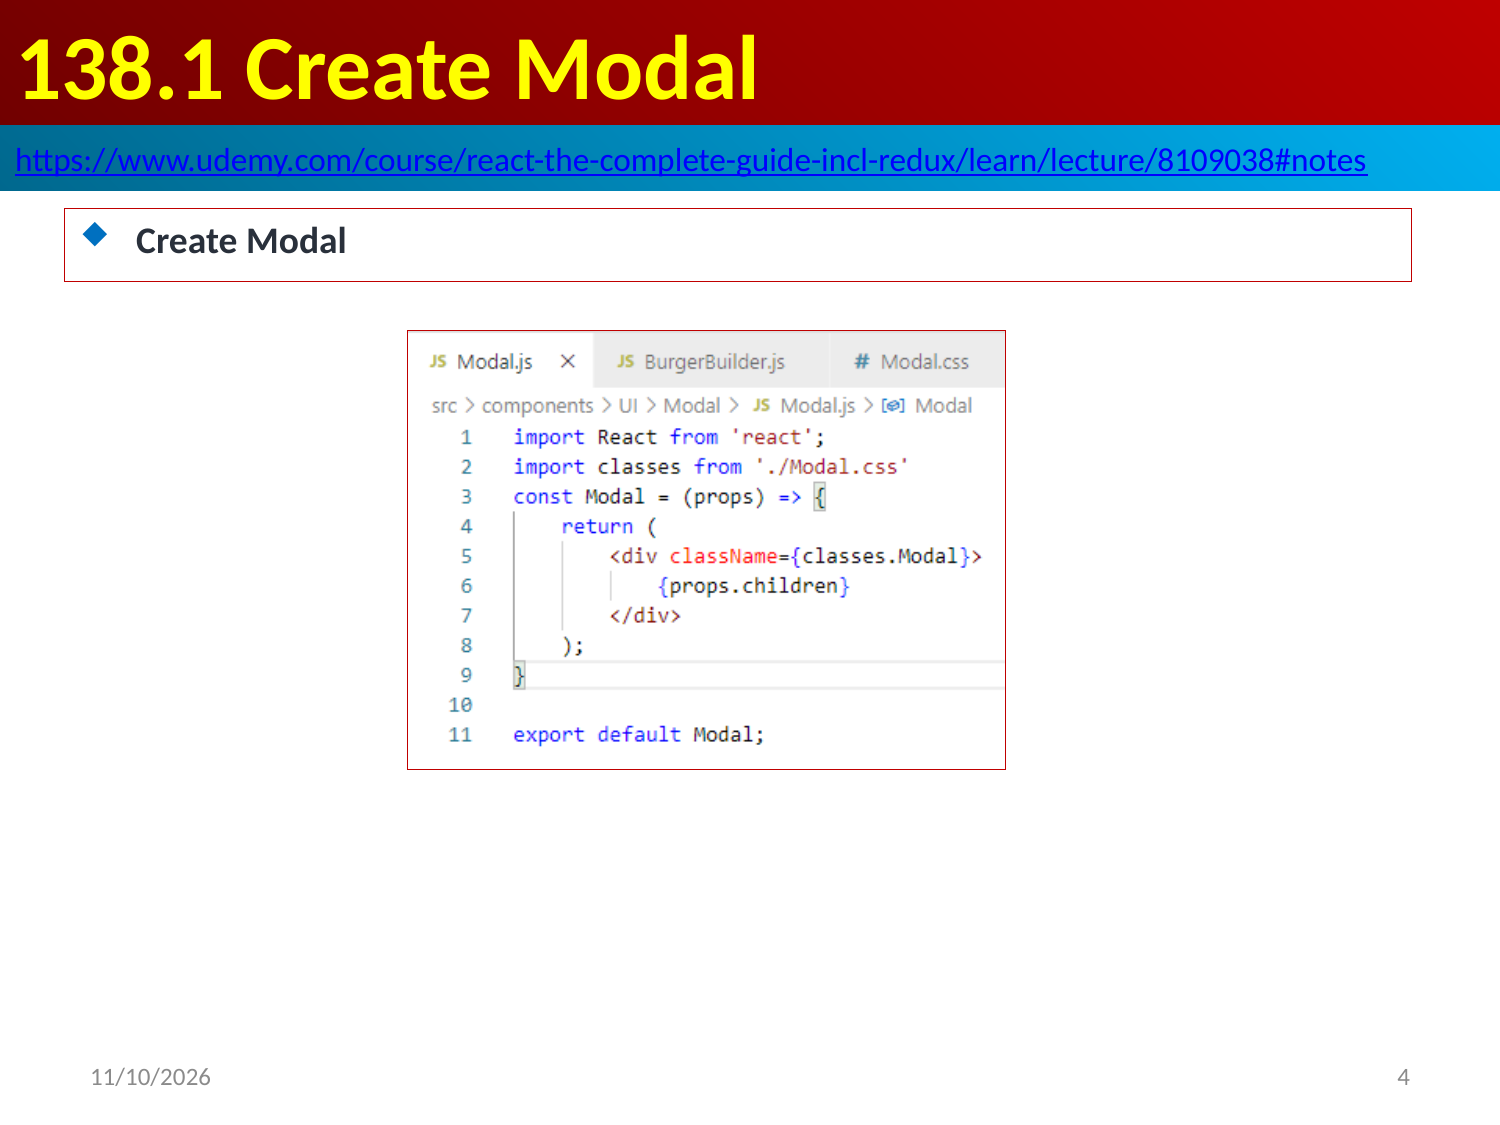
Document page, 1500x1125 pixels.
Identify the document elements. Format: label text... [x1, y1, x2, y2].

title 138.1 Create Modal [0, 0, 1500, 125]
text_box https://www.udemy.com/course/react-the-complete-guide-incl-redux/learn/lecture/8109038#notes [0, 125, 1500, 191]
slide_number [75, 1042, 425, 1109]
picture [407, 330, 1007, 770]
subtitle Create Modal [64, 208, 1412, 282]
slide_number 4 [1074, 1042, 1425, 1109]
